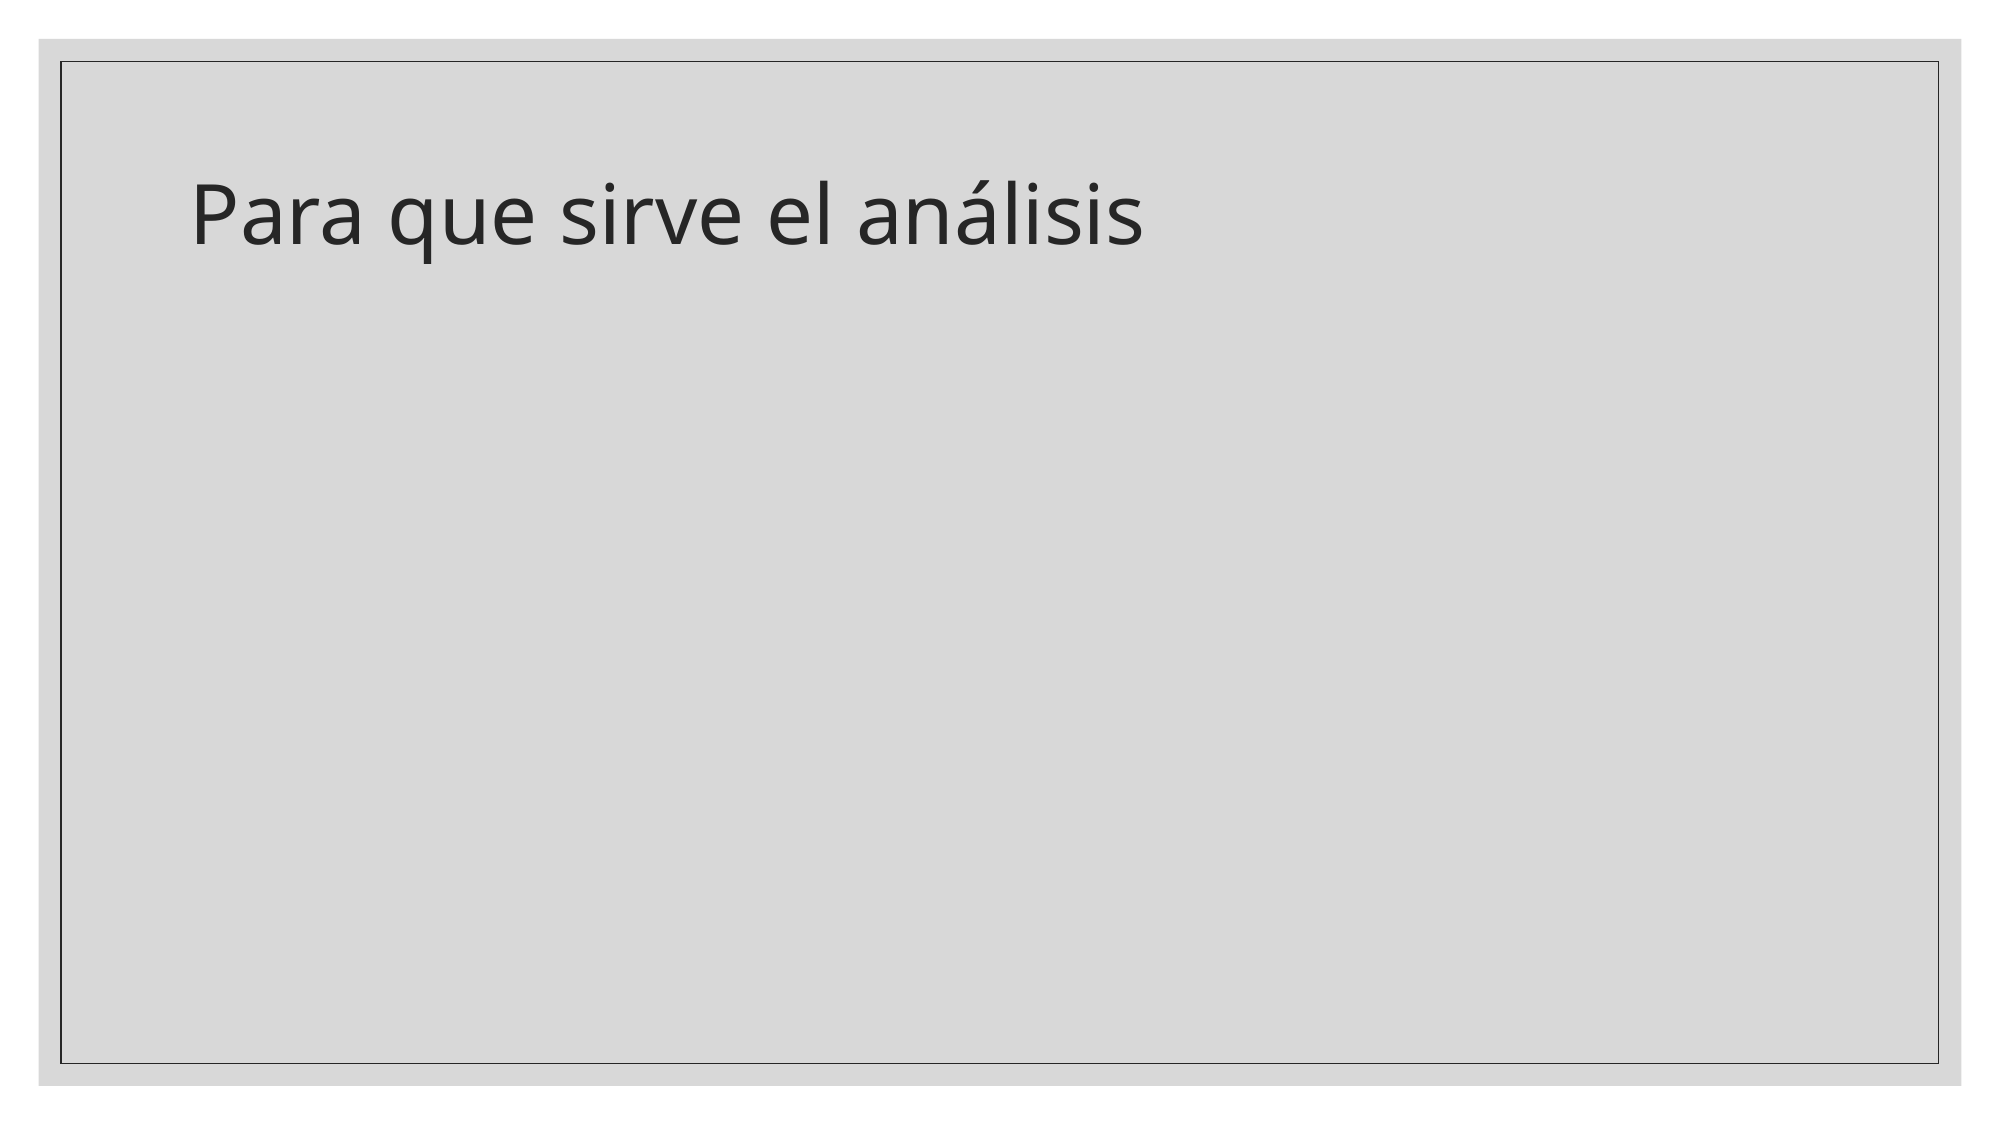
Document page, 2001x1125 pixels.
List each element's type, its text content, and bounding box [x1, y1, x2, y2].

title Para que sirve el análisis [174, 105, 1825, 331]
